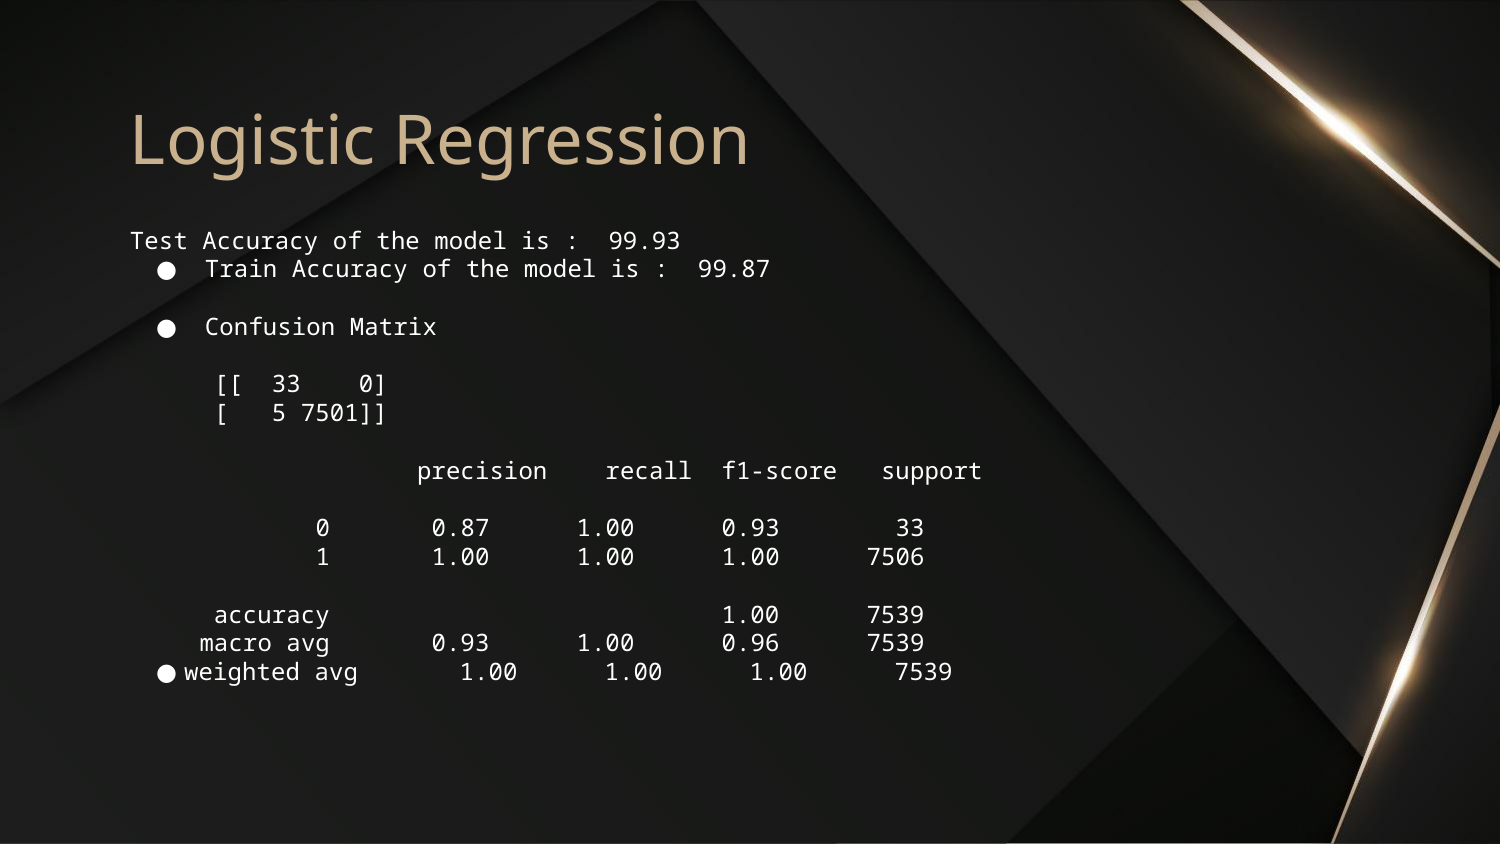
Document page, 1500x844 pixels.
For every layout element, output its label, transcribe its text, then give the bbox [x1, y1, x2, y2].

title Logistic Regression [114, 80, 1386, 189]
list Test Accuracy of the model is : 99.93 Train Accuracy of the model is : 99.87 Confusion Matrix [[ 33 0] [ 5 7501]] precision recall f1-score support 0 0.87 1.00 0.93 33 1 1.00 1.00 1.00 7506 accuracy 1.00 7539 macro avg 0.93 1.00 0.96 7539 weighted avg 1.00 1.00 1.00 7539 [114, 210, 1235, 749]
picture [0, 0, 1500, 844]
